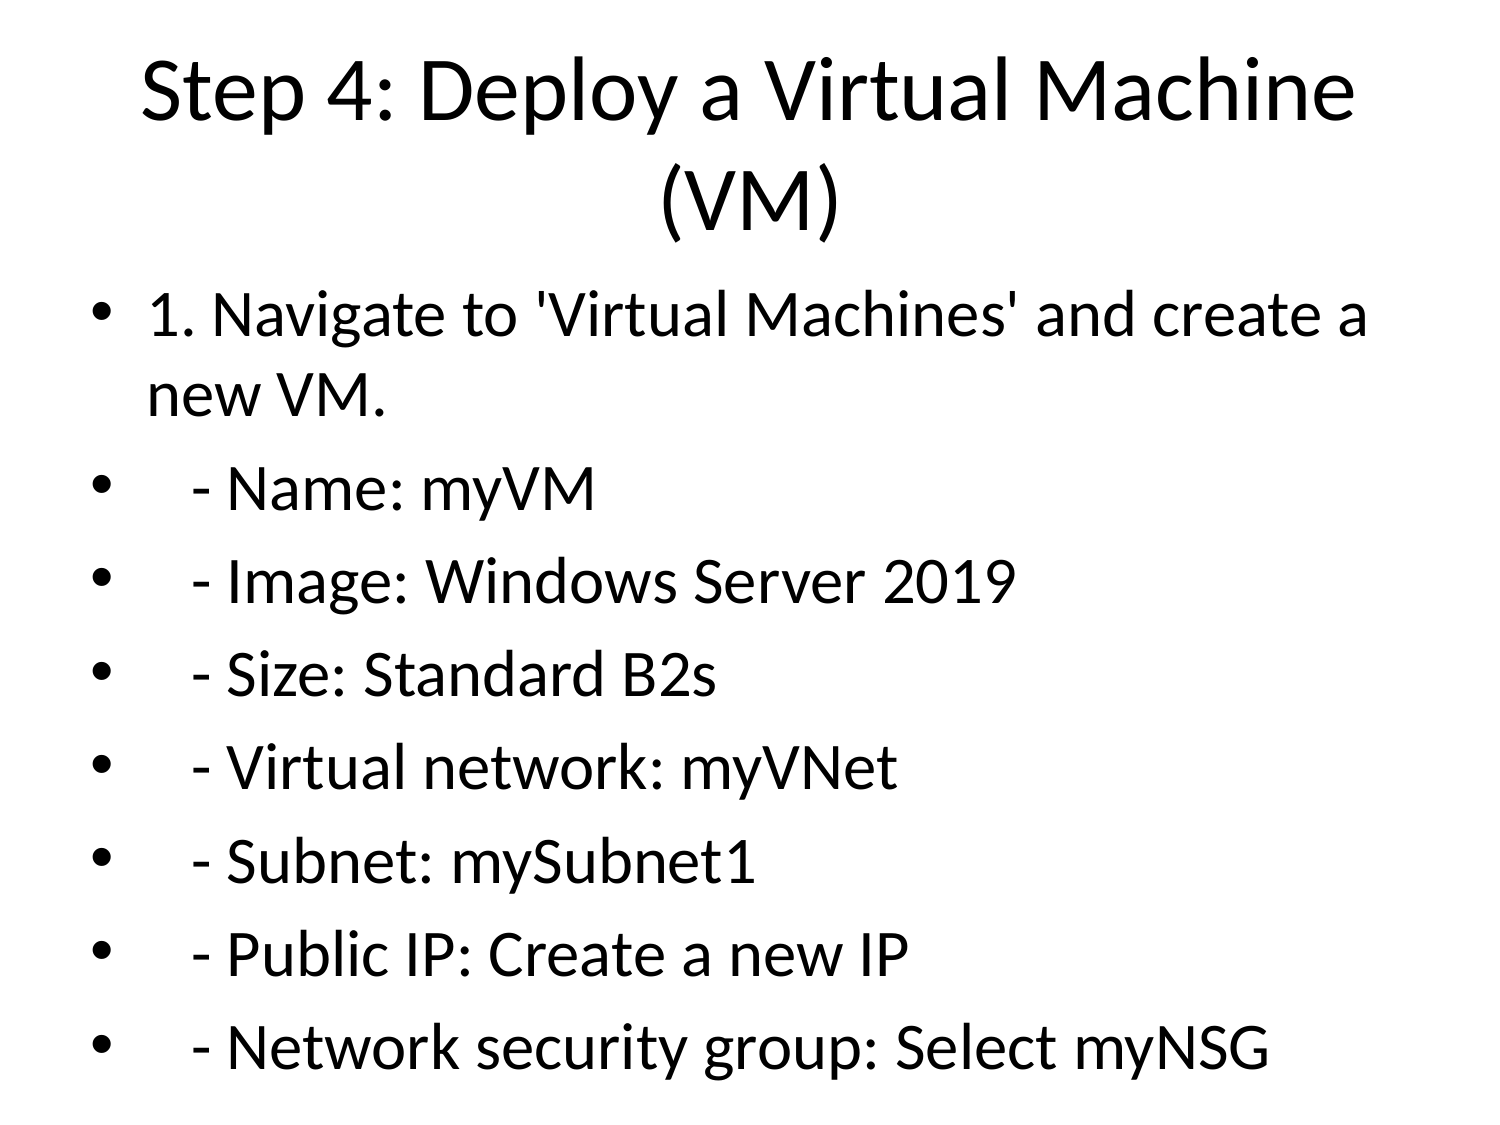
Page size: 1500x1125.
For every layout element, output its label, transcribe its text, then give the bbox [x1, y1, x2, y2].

list 1. Navigate to 'Virtual Machines' and create a new VM. - Name: myVM - Image: Windows Server 2019 - Size: Standard B2s - Virtual network: myVNet - Subnet: mySubnet1 - Public IP: Create a new IP - Network security group: Select myNSG [75, 262, 1425, 1005]
title Step 4: Deploy a Virtual Machine (VM) [75, 45, 1425, 233]
